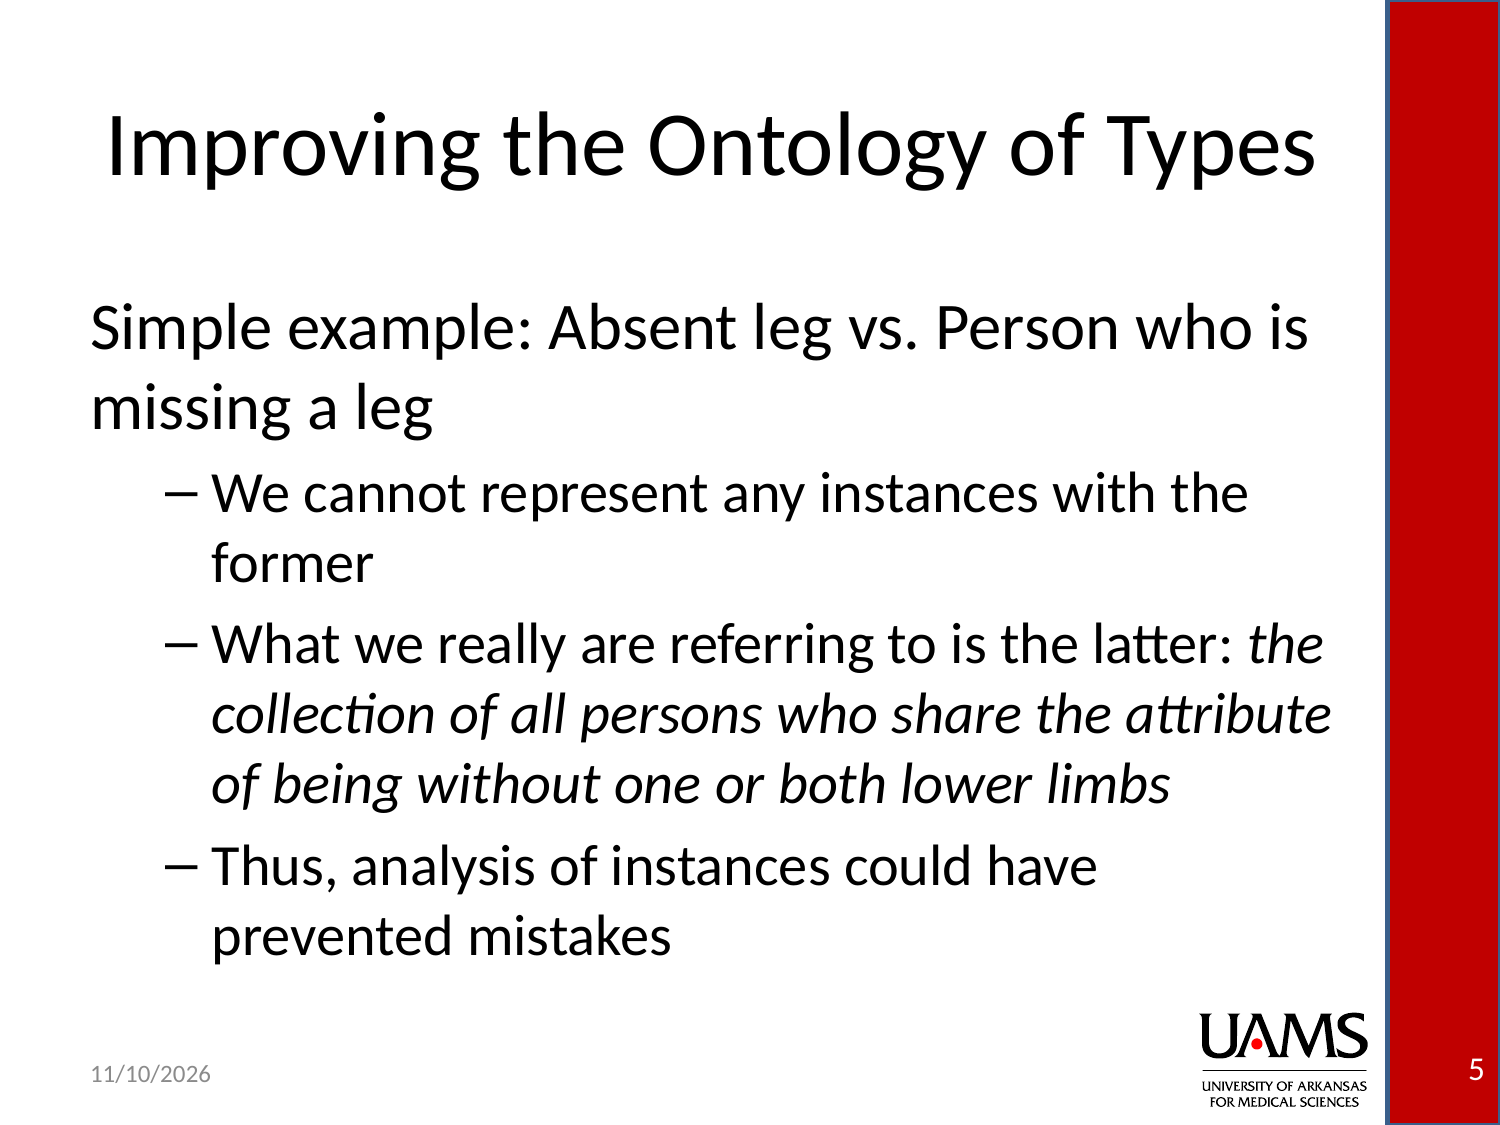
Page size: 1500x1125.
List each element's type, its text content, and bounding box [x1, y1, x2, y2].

list Simple example: Absent leg vs. Person who is missing a leg We cannot represent any instances with the former What we really are referring to is the latter: the collection of all persons who share the attribute of being without one or both lower limbs Thus, analysis of instances could have prevented mistakes [75, 275, 1350, 1018]
title Improving the Ontology of Types [75, 45, 1350, 233]
